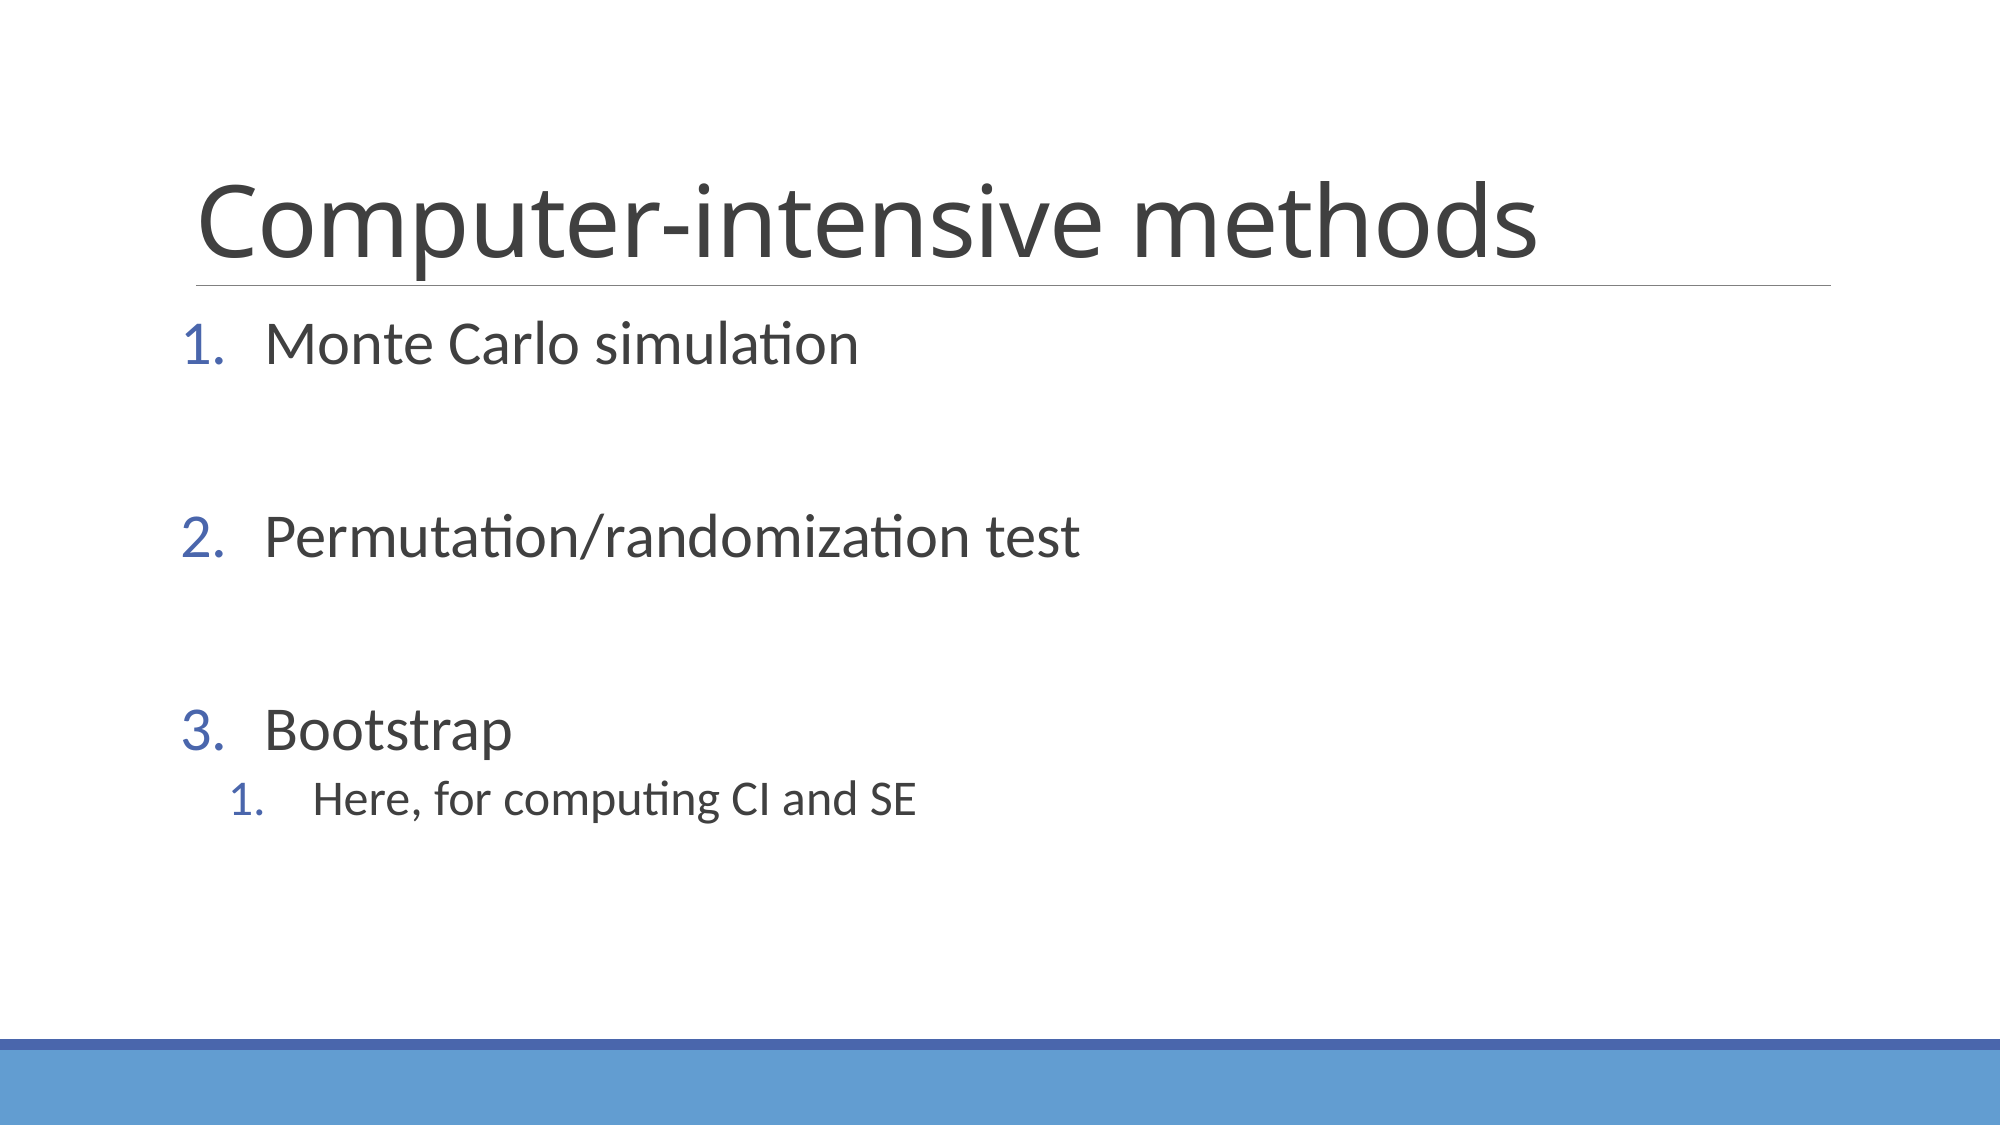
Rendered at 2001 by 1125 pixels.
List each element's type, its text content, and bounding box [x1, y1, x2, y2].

list Monte Carlo simulation Permutation/randomization test Bootstrap Here, for computing CI and SE [180, 302, 1830, 963]
title Computer-intensive methods [180, 47, 1830, 285]
